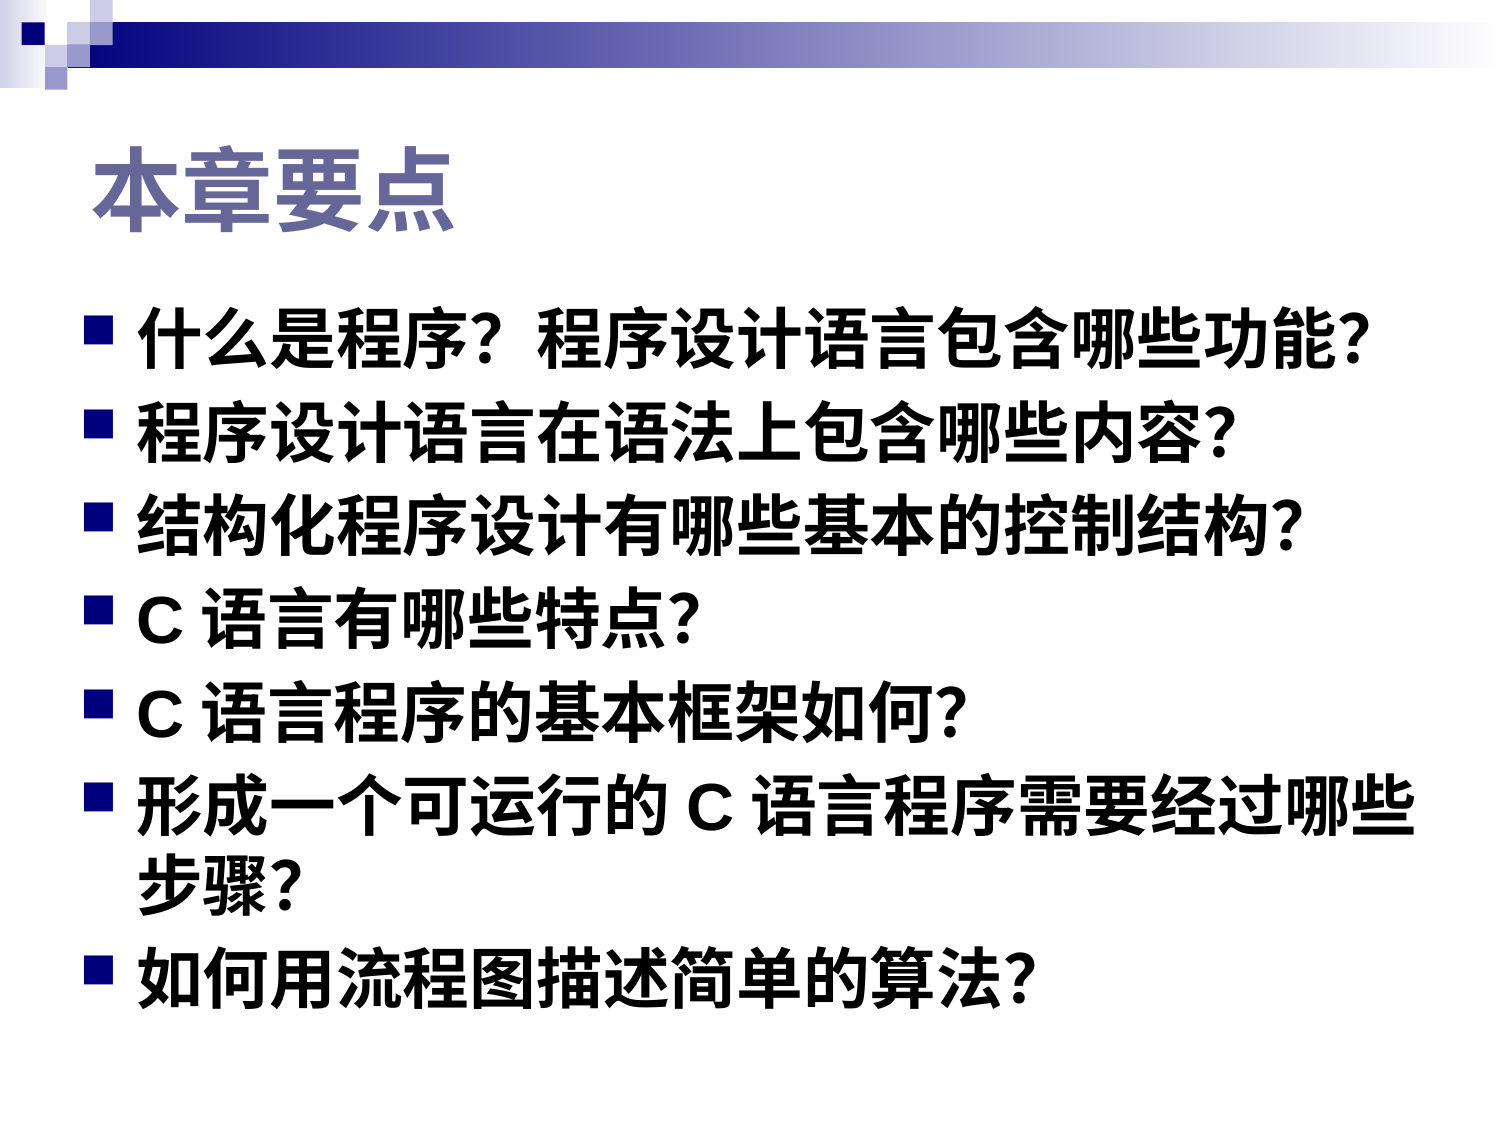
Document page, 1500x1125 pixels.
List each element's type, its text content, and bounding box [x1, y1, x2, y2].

title 本章要点 [74, 74, 1426, 289]
list 什么是程序？程序设计语言包含哪些功能？ 程序设计语言在语法上包含哪些内容？ 结构化程序设计有哪些基本的控制结构？ C语言有哪些特点？ C语言程序的基本框架如何？ 形成一个可运行的C语言程序需要经过哪些步骤？ 如何用流程图描述简单的算法？ [64, 289, 1449, 1036]
